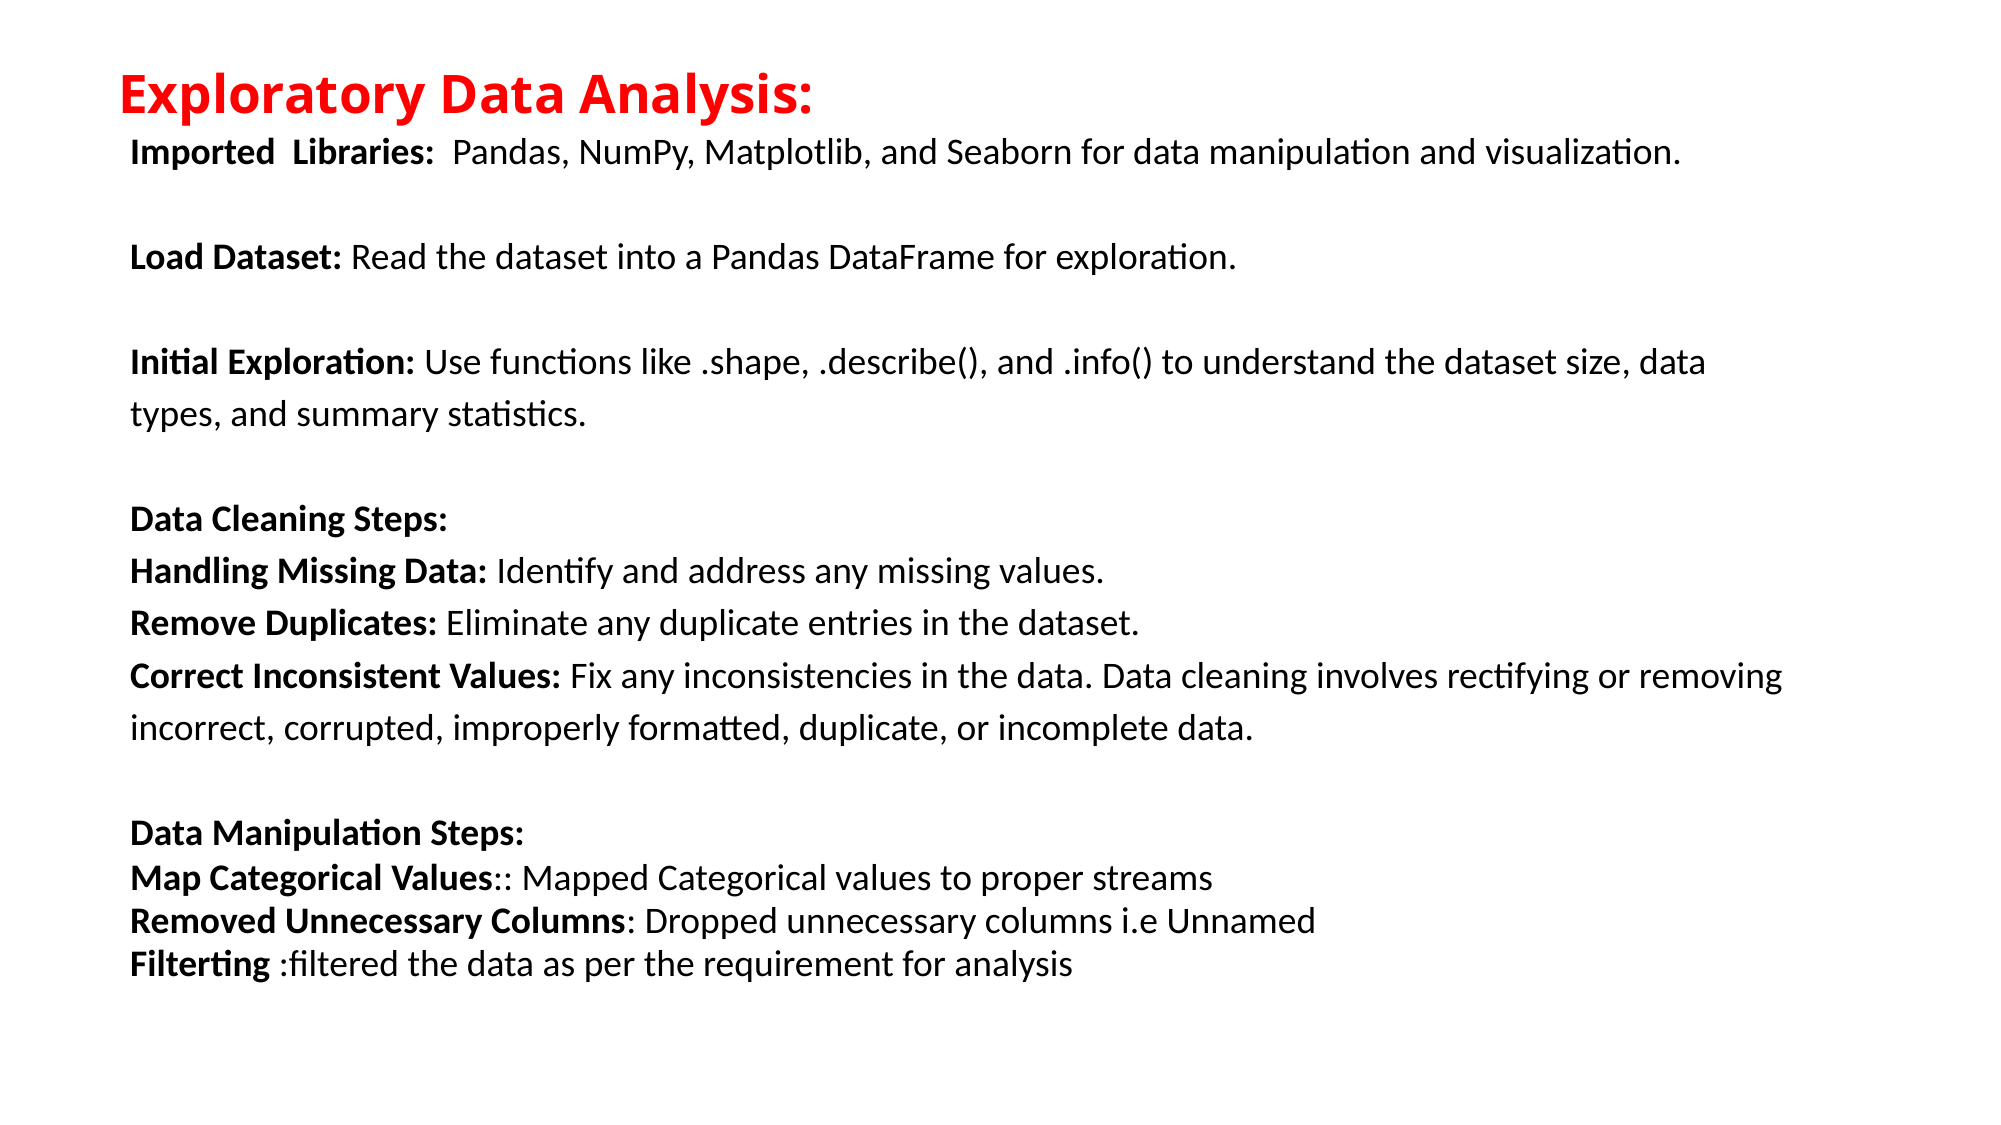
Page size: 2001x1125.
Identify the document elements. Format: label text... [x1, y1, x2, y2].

list Imported Libraries: Pandas, NumPy, Matplotlib, and Seaborn for data manipulation and visualization. Load Dataset: Read the dataset into a Pandas DataFrame for exploration. Initial Exploration: Use functions like .shape, .describe(), and .info() to understand the dataset size, data types, and summary statistics. Data Cleaning Steps: Handling Missing Data: Identify and address any missing values. Remove Duplicates: Eliminate any duplicate entries in the dataset. Correct Inconsistent Values: Fix any inconsistencies in the data. Data cleaning involves rectifying or removing incorrect, corrupted, improperly formatted, duplicate, or incomplete data. Data Manipulation Steps: Map Categorical Values:: Mapped Categorical values to proper streams Removed Unnecessary Columns: Dropped unnecessary columns i.e Unnamed Filterting :filtered the data as per the requirement for analysis [115, 132, 1841, 1064]
title Exploratory Data Analysis: [103, 59, 1829, 133]
